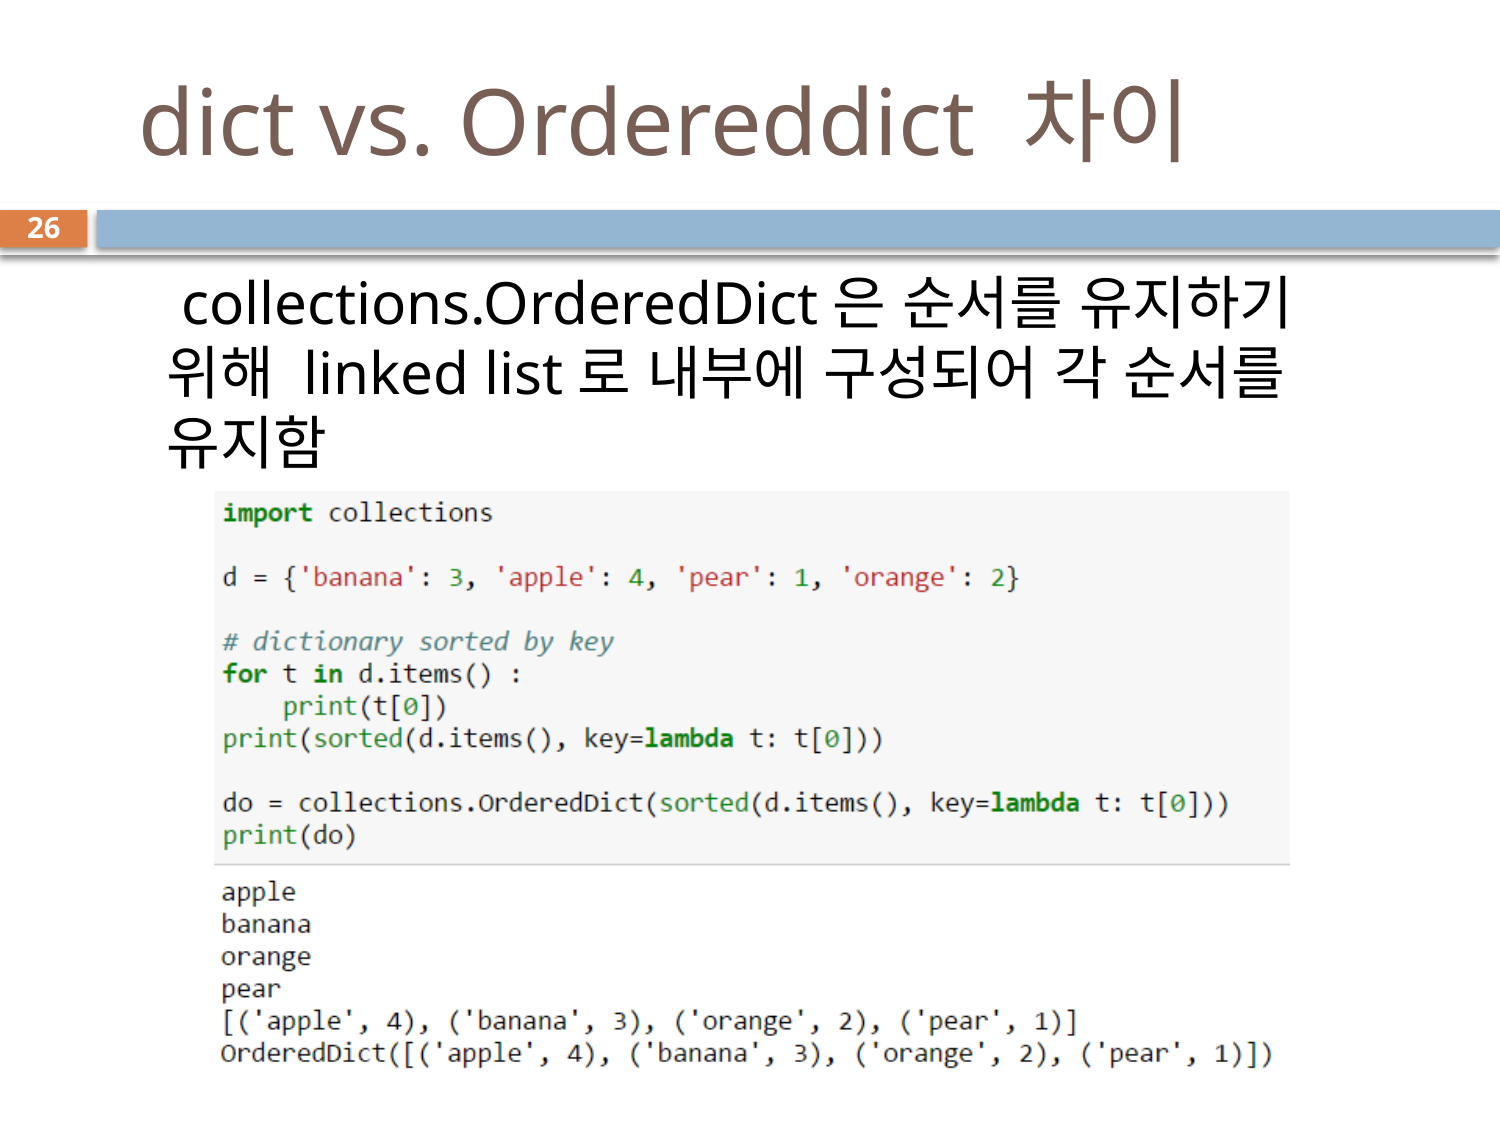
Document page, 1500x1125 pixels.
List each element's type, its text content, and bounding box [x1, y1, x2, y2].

slide_number 26 [0, 208, 88, 249]
title dict vs. Ordereddict 차이 [100, 37, 1438, 200]
picture [214, 491, 1291, 1082]
list collections.OrderedDict은 순서를 유지하기 위해 linked list로 내부에 구성되어 각 순서를 유지함 [76, 259, 1427, 492]
